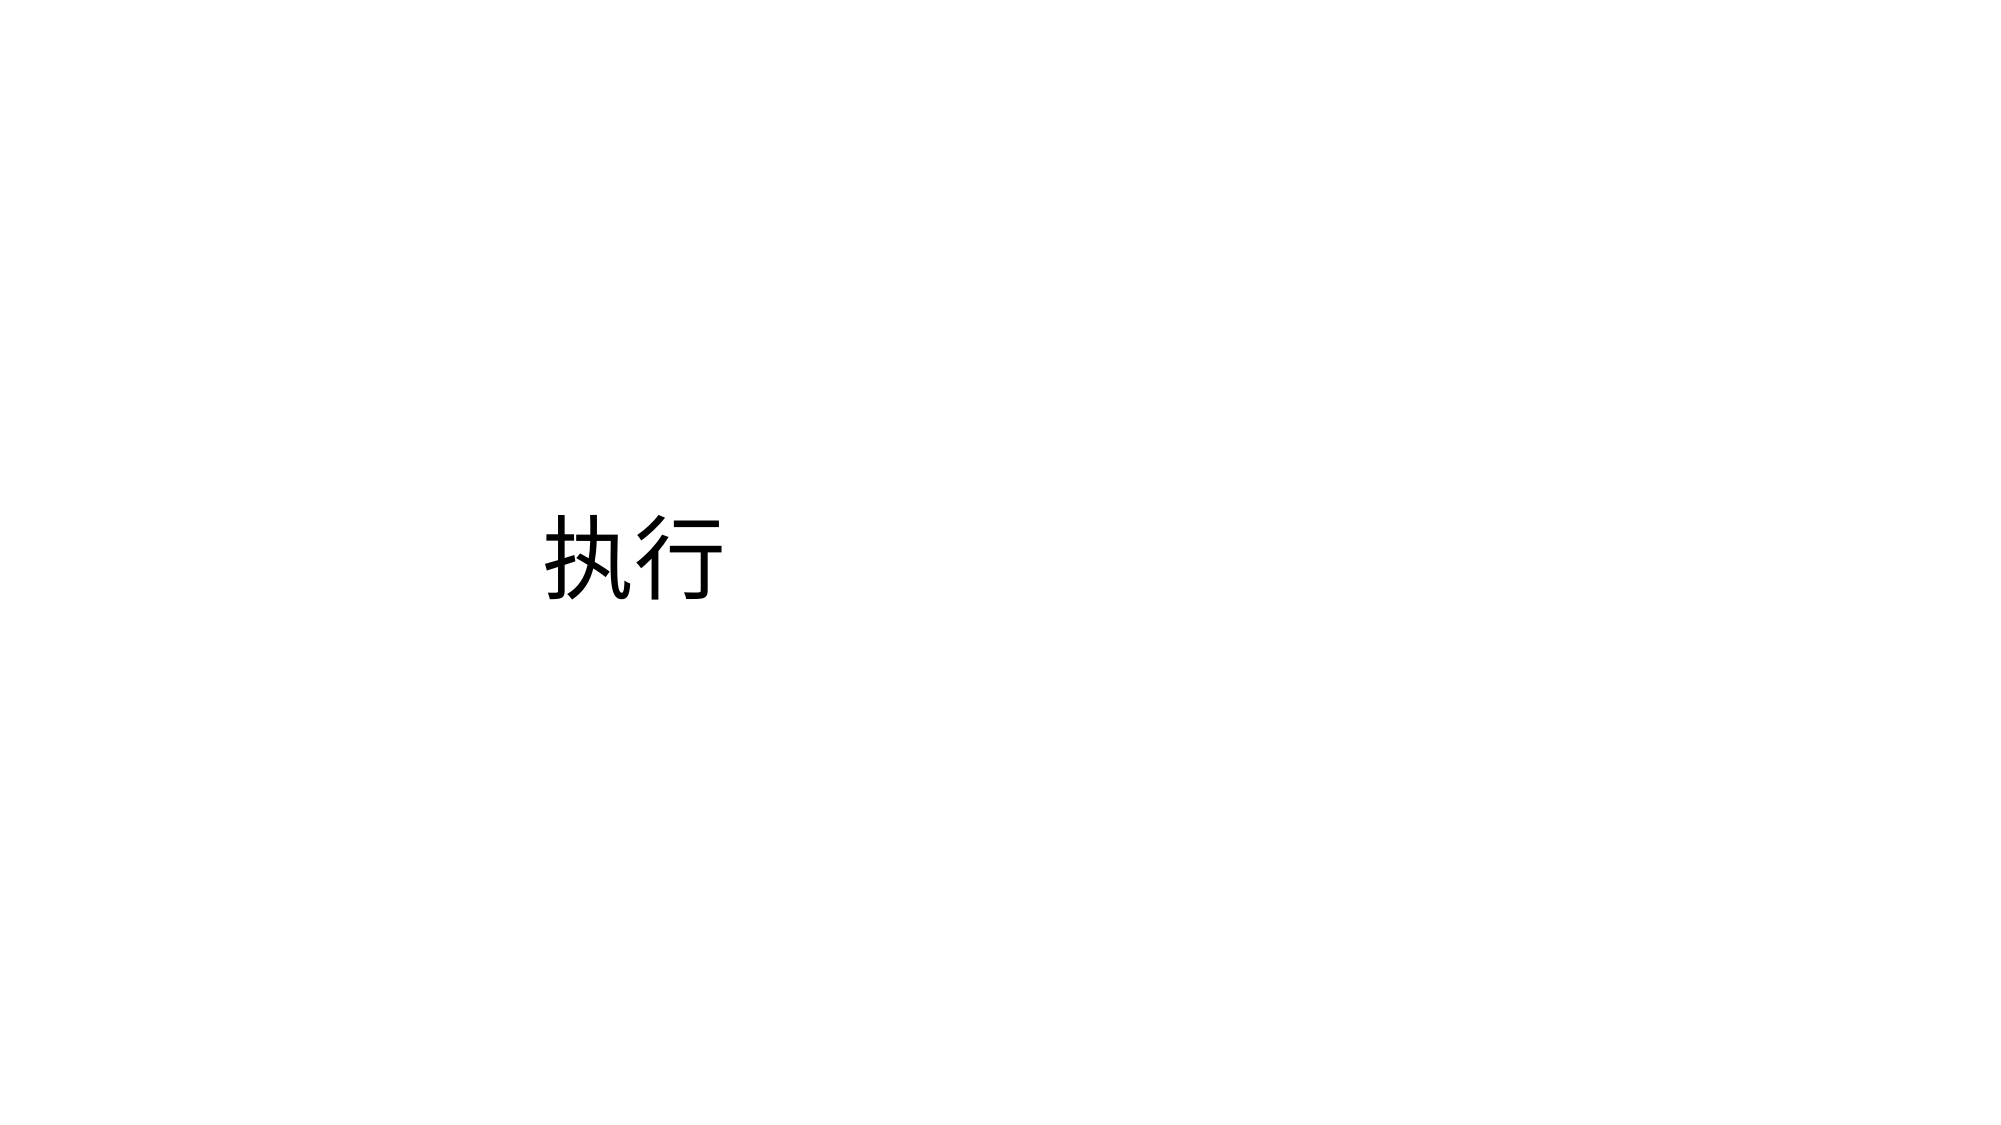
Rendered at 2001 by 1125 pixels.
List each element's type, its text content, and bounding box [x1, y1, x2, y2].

title 执行 [527, 453, 1700, 672]
